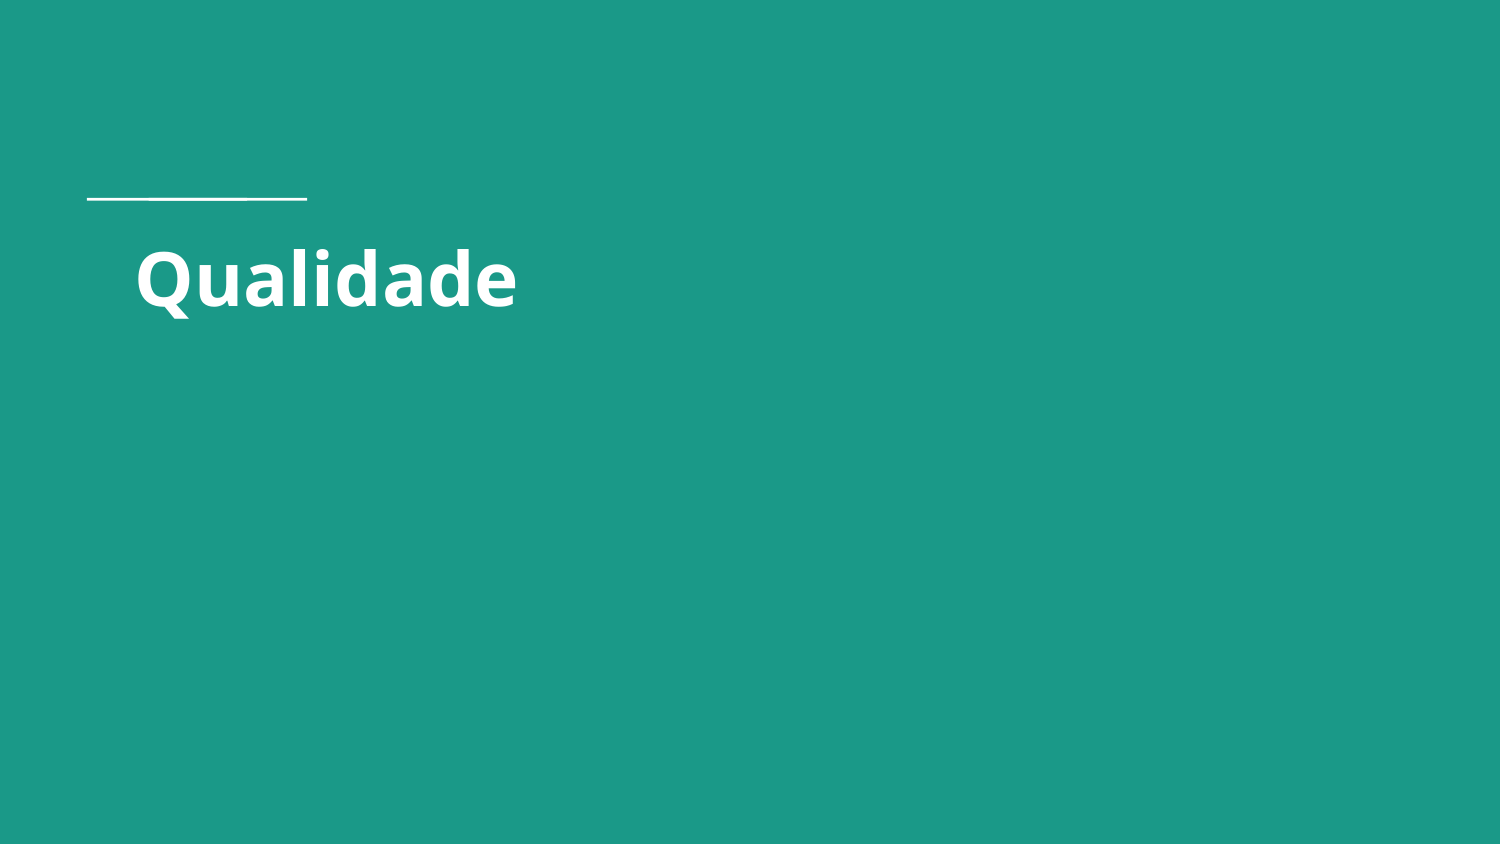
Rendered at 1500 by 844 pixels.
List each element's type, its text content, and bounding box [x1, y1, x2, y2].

title Qualidade [119, 216, 1381, 466]
